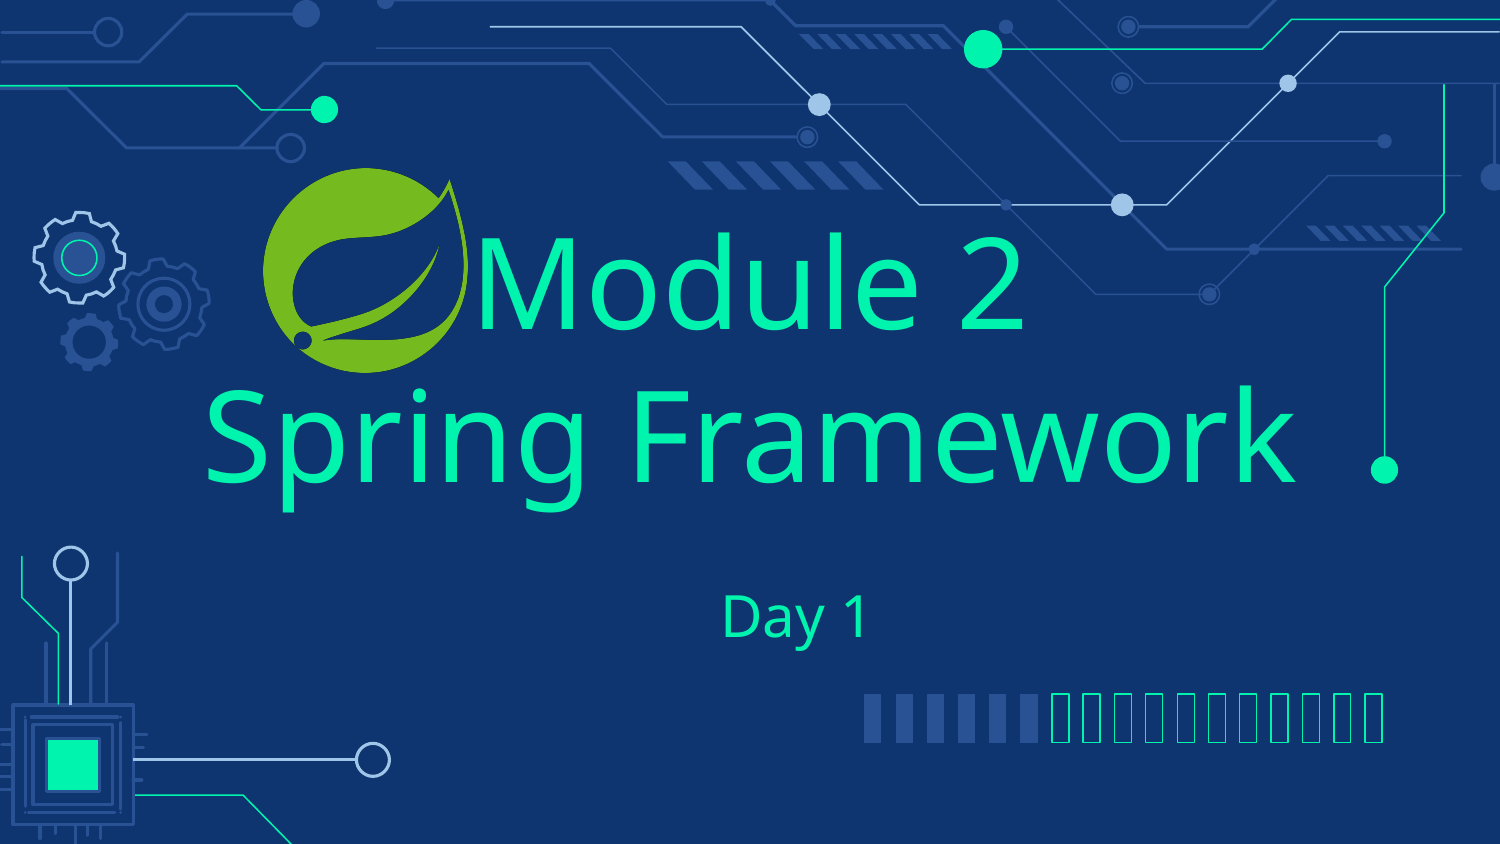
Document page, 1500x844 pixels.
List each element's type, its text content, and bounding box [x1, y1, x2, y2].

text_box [963, 19, 1500, 484]
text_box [0, 0, 339, 162]
title Module 2 Spring Framework [165, 261, 958, 450]
subtitle Day 1 [147, 571, 1426, 657]
picture [262, 167, 469, 374]
